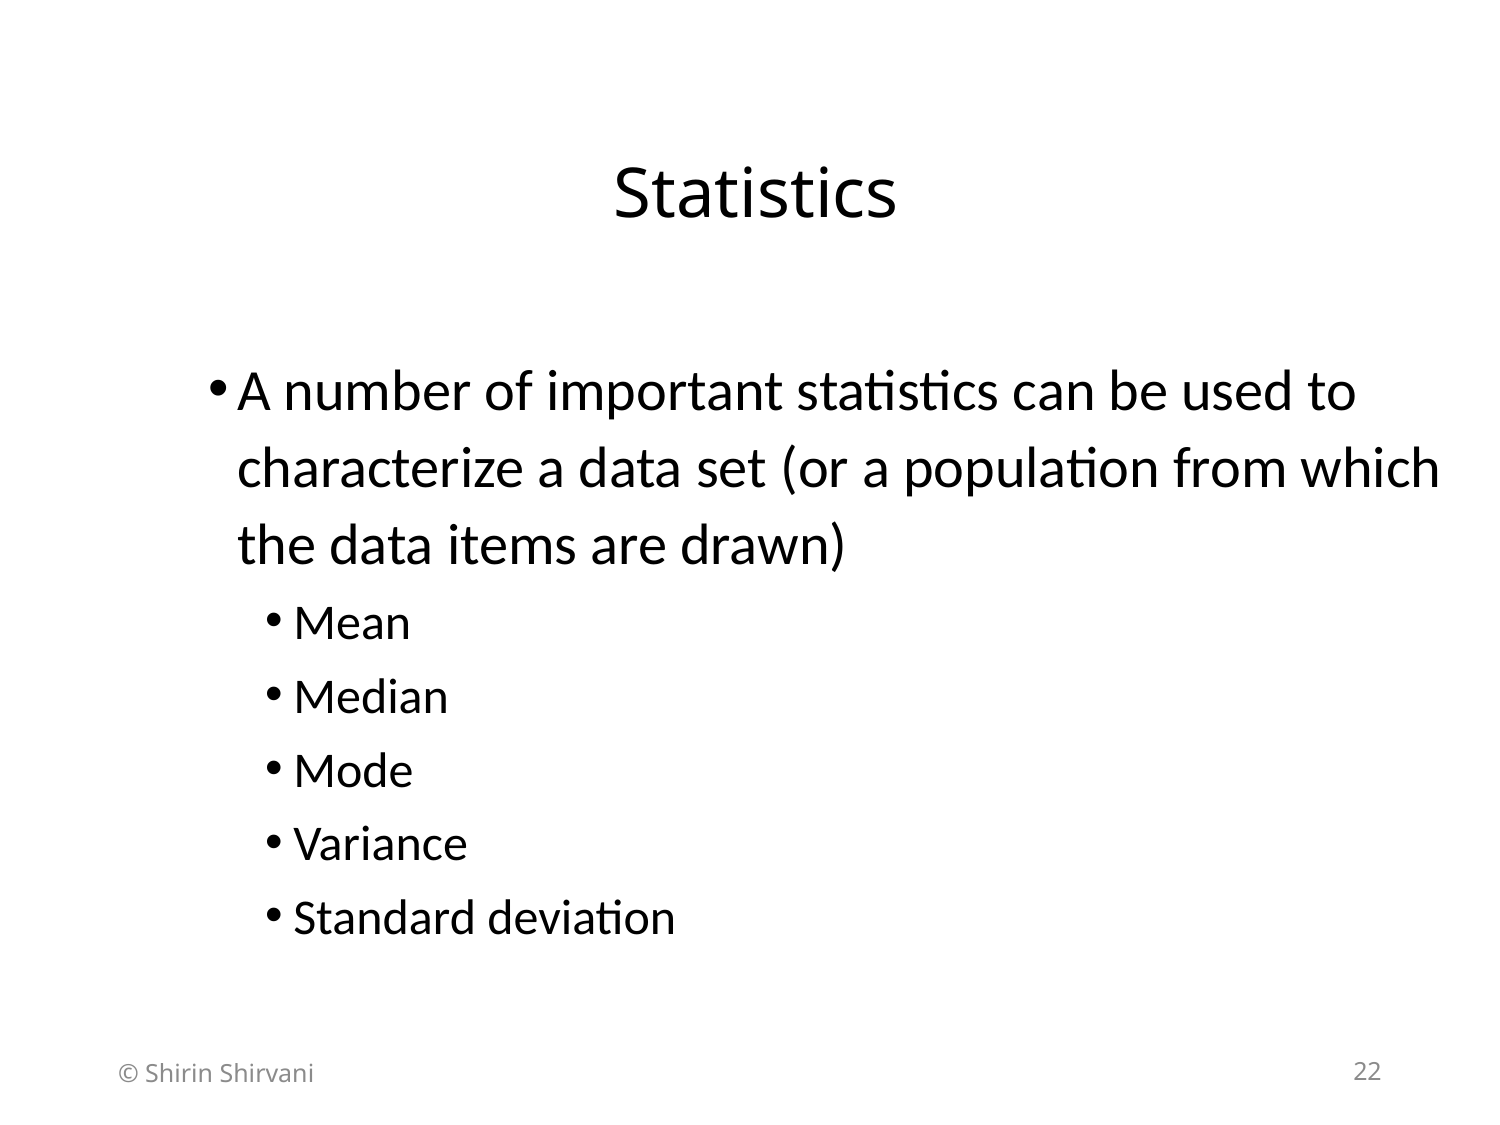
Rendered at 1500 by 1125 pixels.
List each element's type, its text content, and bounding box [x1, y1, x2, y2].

slide_number © Shirin Shirvani [103, 1042, 441, 1103]
slide_number 22 [1059, 1042, 1397, 1103]
title Statistics [212, 101, 1300, 289]
list A number of important statistics can be used to characterize a data set (or a population from which the data items are drawn) Mean Median Mode Variance Standard deviation [193, 337, 1469, 1082]
